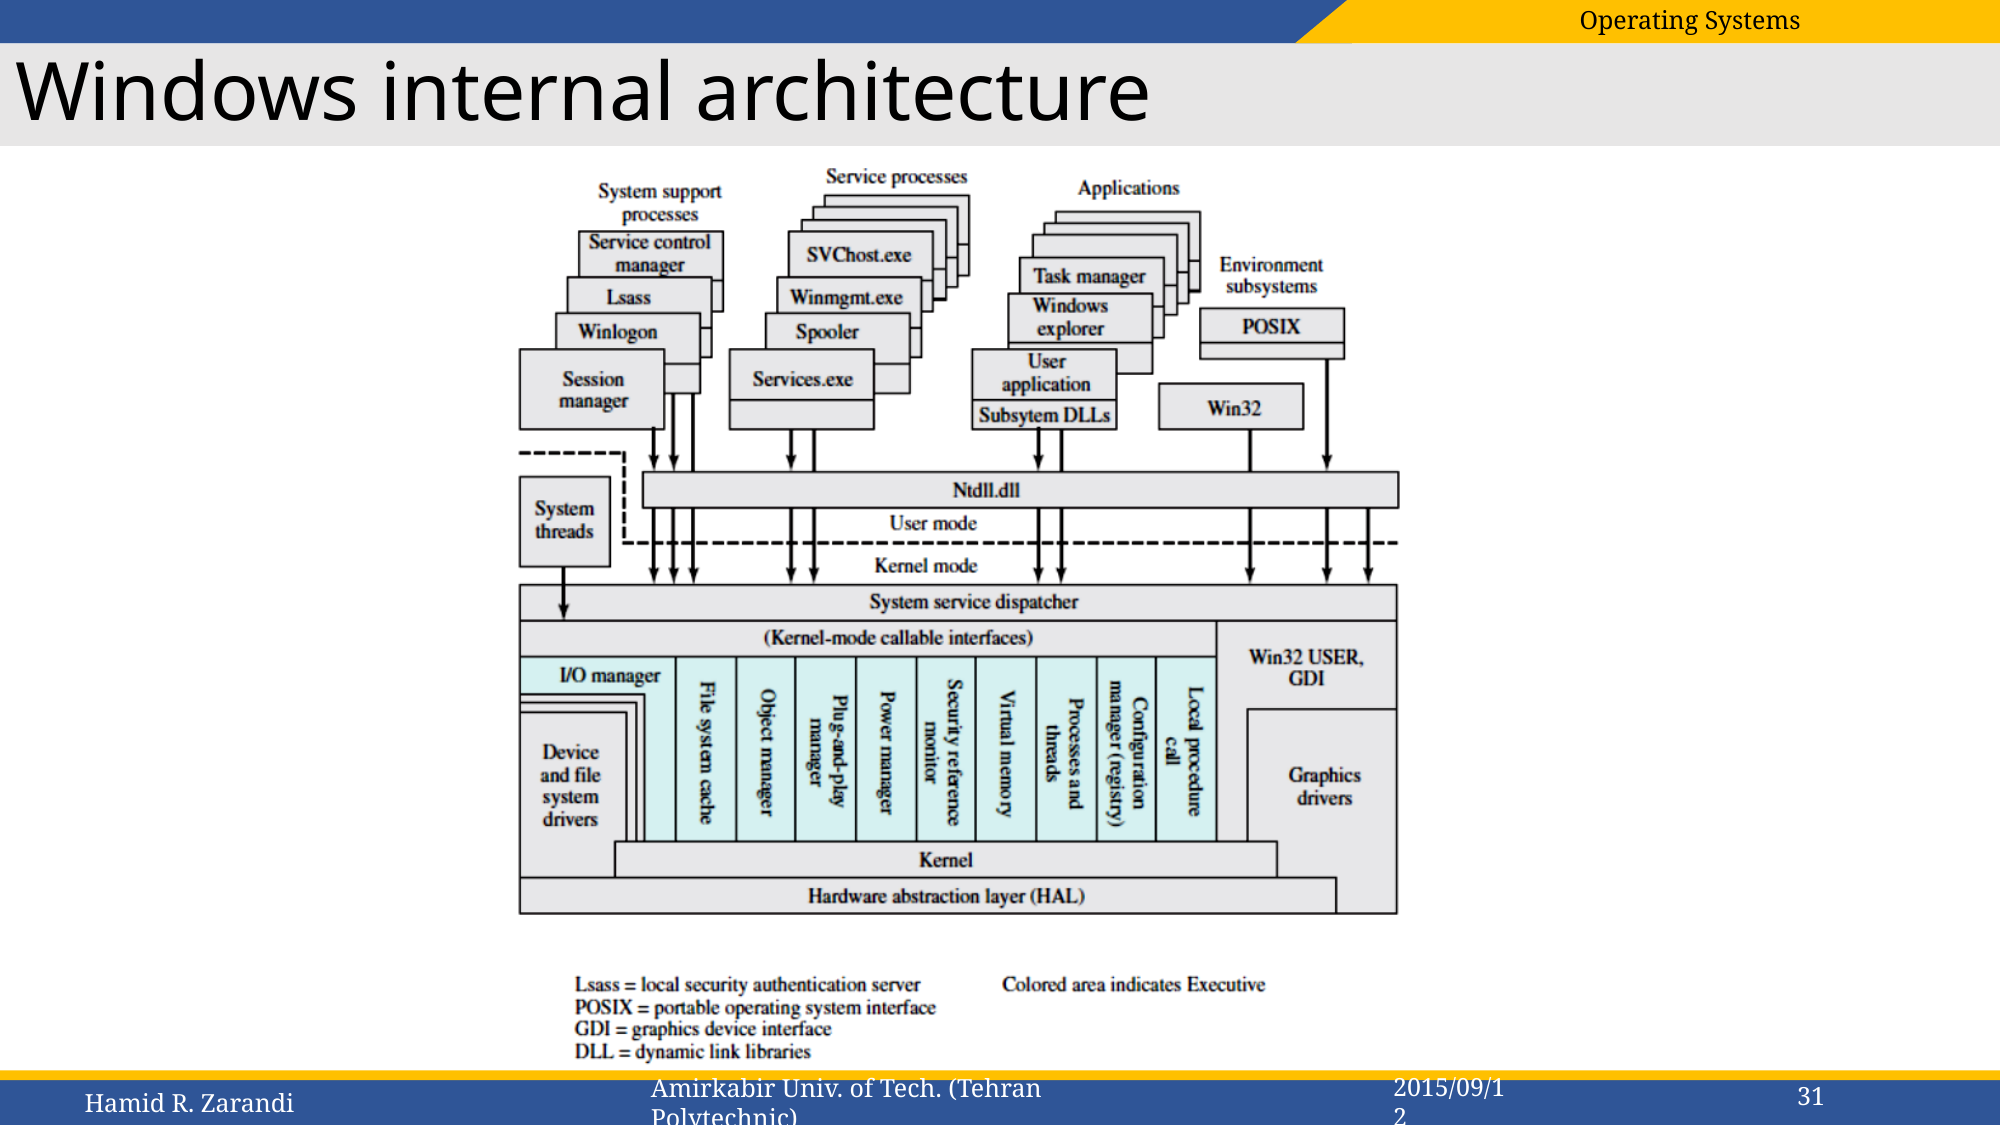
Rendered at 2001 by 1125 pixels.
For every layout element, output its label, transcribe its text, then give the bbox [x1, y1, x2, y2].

title Windows internal architecture [0, 43, 2000, 146]
picture [516, 162, 1405, 1067]
